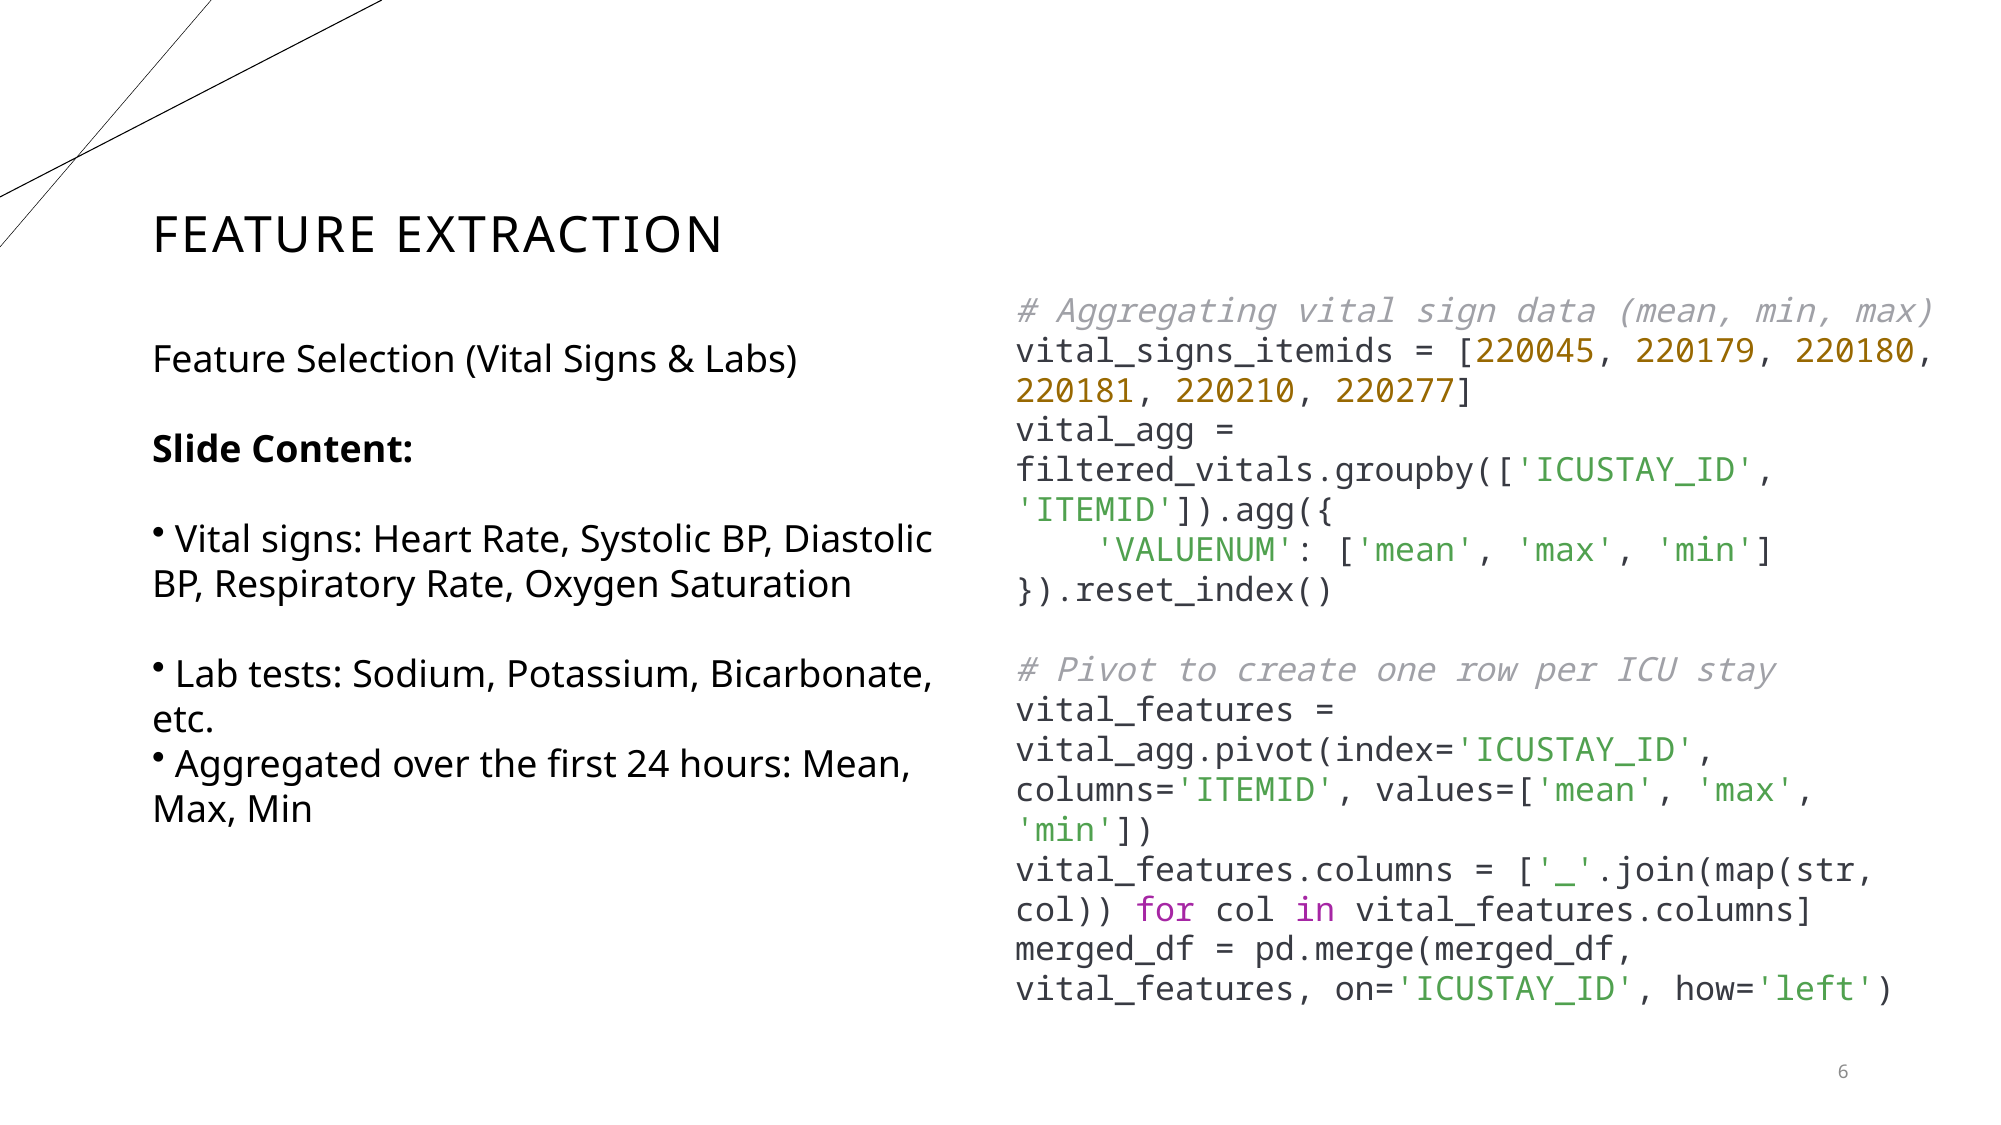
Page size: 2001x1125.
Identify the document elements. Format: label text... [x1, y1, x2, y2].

text_box Feature Selection (Vital Signs & Labs) Slide Content: Vital signs: Heart Rate, Systolic BP, Diastolic BP, Respiratory Rate, Oxygen Saturation Lab tests: Sodium, Potassium, Bicarbonate, etc. Aggregated over the first 24 hours: Mean, Max, Min [137, 327, 956, 837]
slide_number 6 [1701, 1042, 1864, 1103]
text_box # Aggregating vital sign data (mean, min, max) vital_signs_itemids = [220045, 220179, 220180, 220181, 220210, 220277] vital_agg = filtered_vitals.groupby(['ICUSTAY_ID', 'ITEMID']).agg({ 'VALUENUM': ['mean', 'max', 'min'] }).reset_index() # Pivot to create one row per ICU stay vital_features = vital_agg.pivot(index='ICUSTAY_ID', columns='ITEMID', values=['mean', 'max', 'min']) vital_features.columns = ['_'.join(map(str, col)) for col in vital_features.columns] merged_df = pd.merge(merged_df, vital_features, on='ICUSTAY_ID', how='left') [1000, 281, 1957, 1015]
title Feature Extraction [137, 146, 921, 327]
